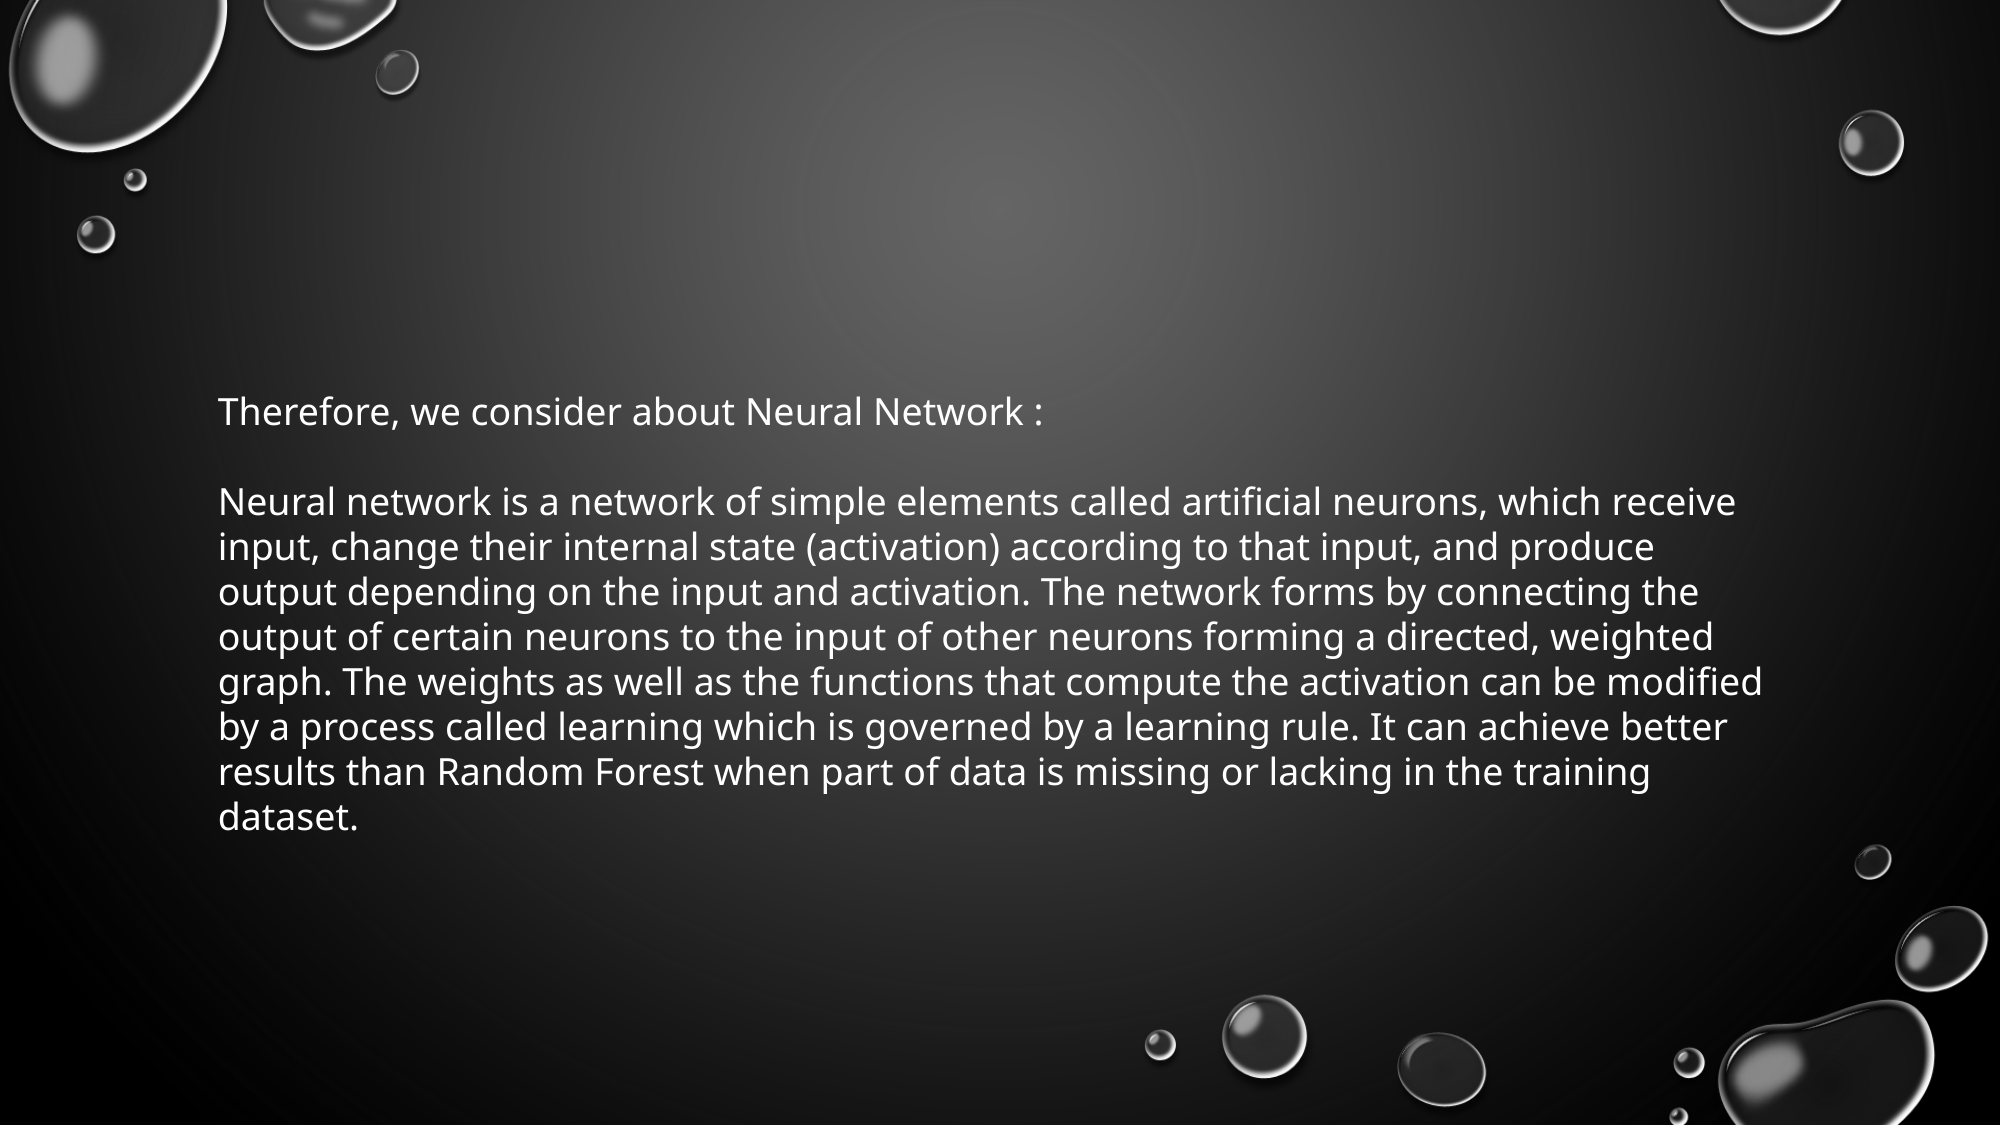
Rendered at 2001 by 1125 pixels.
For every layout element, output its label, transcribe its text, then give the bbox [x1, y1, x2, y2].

picture [0, 0, 2000, 1125]
text_box Therefore, we consider about Neural Network : Neural network is a network of simple elements called artificial neurons, which receive input, change their internal state (activation) according to that input, and produce output depending on the input and activation. The network forms by connecting the output of certain neurons to the input of other neurons forming a directed, weighted graph. The weights as well as the functions that compute the activation can be modified by a process called learning which is governed by a learning rule. It can achieve better results than Random Forest when part of data is missing or lacking in the training dataset. [203, 380, 1797, 846]
